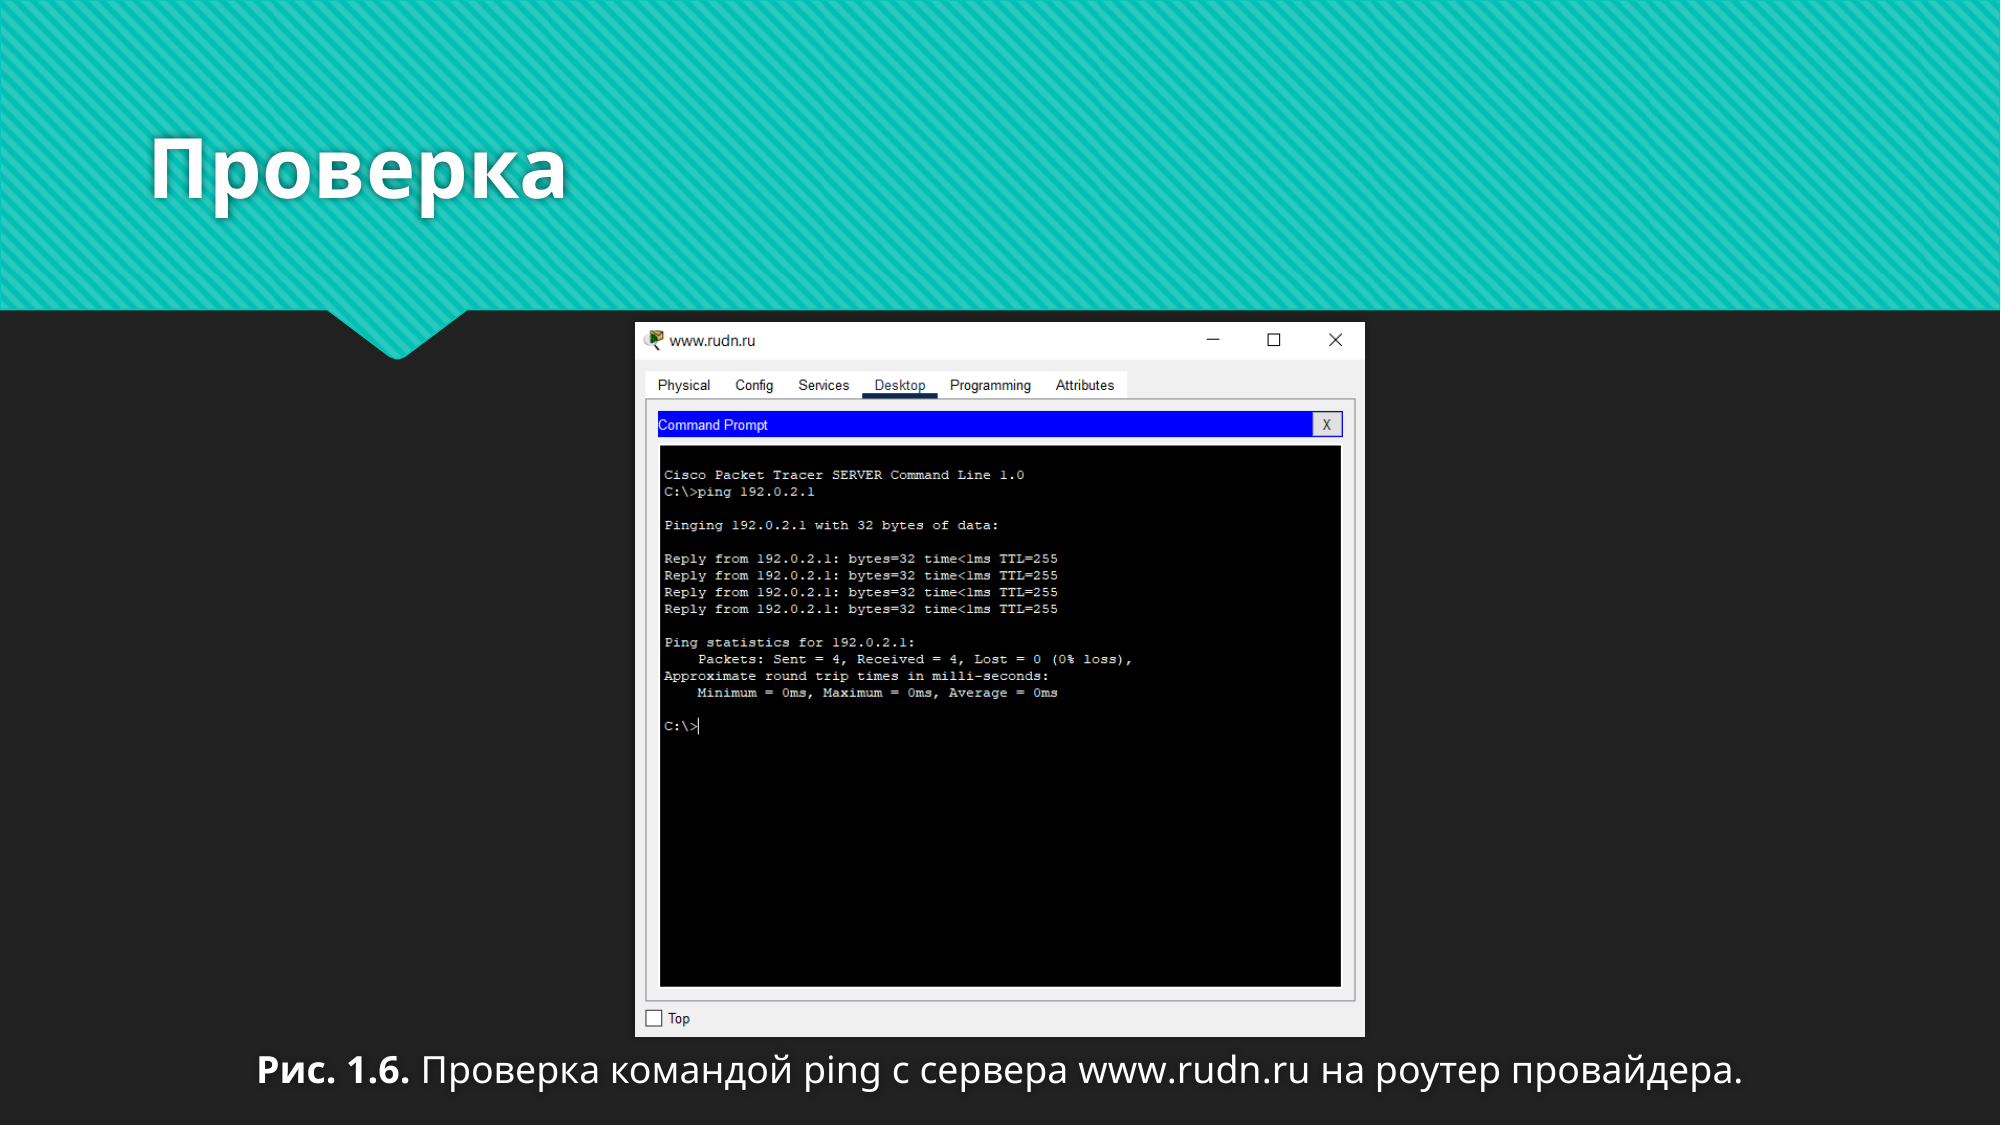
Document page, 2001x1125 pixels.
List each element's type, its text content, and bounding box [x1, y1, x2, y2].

title Проверка [132, 103, 1868, 223]
text_box Рис. 1.6. Проверка командой ping с сервера www.rudn.ru на роутер провайдера. [27, 1010, 1973, 1125]
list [635, 322, 1365, 1038]
